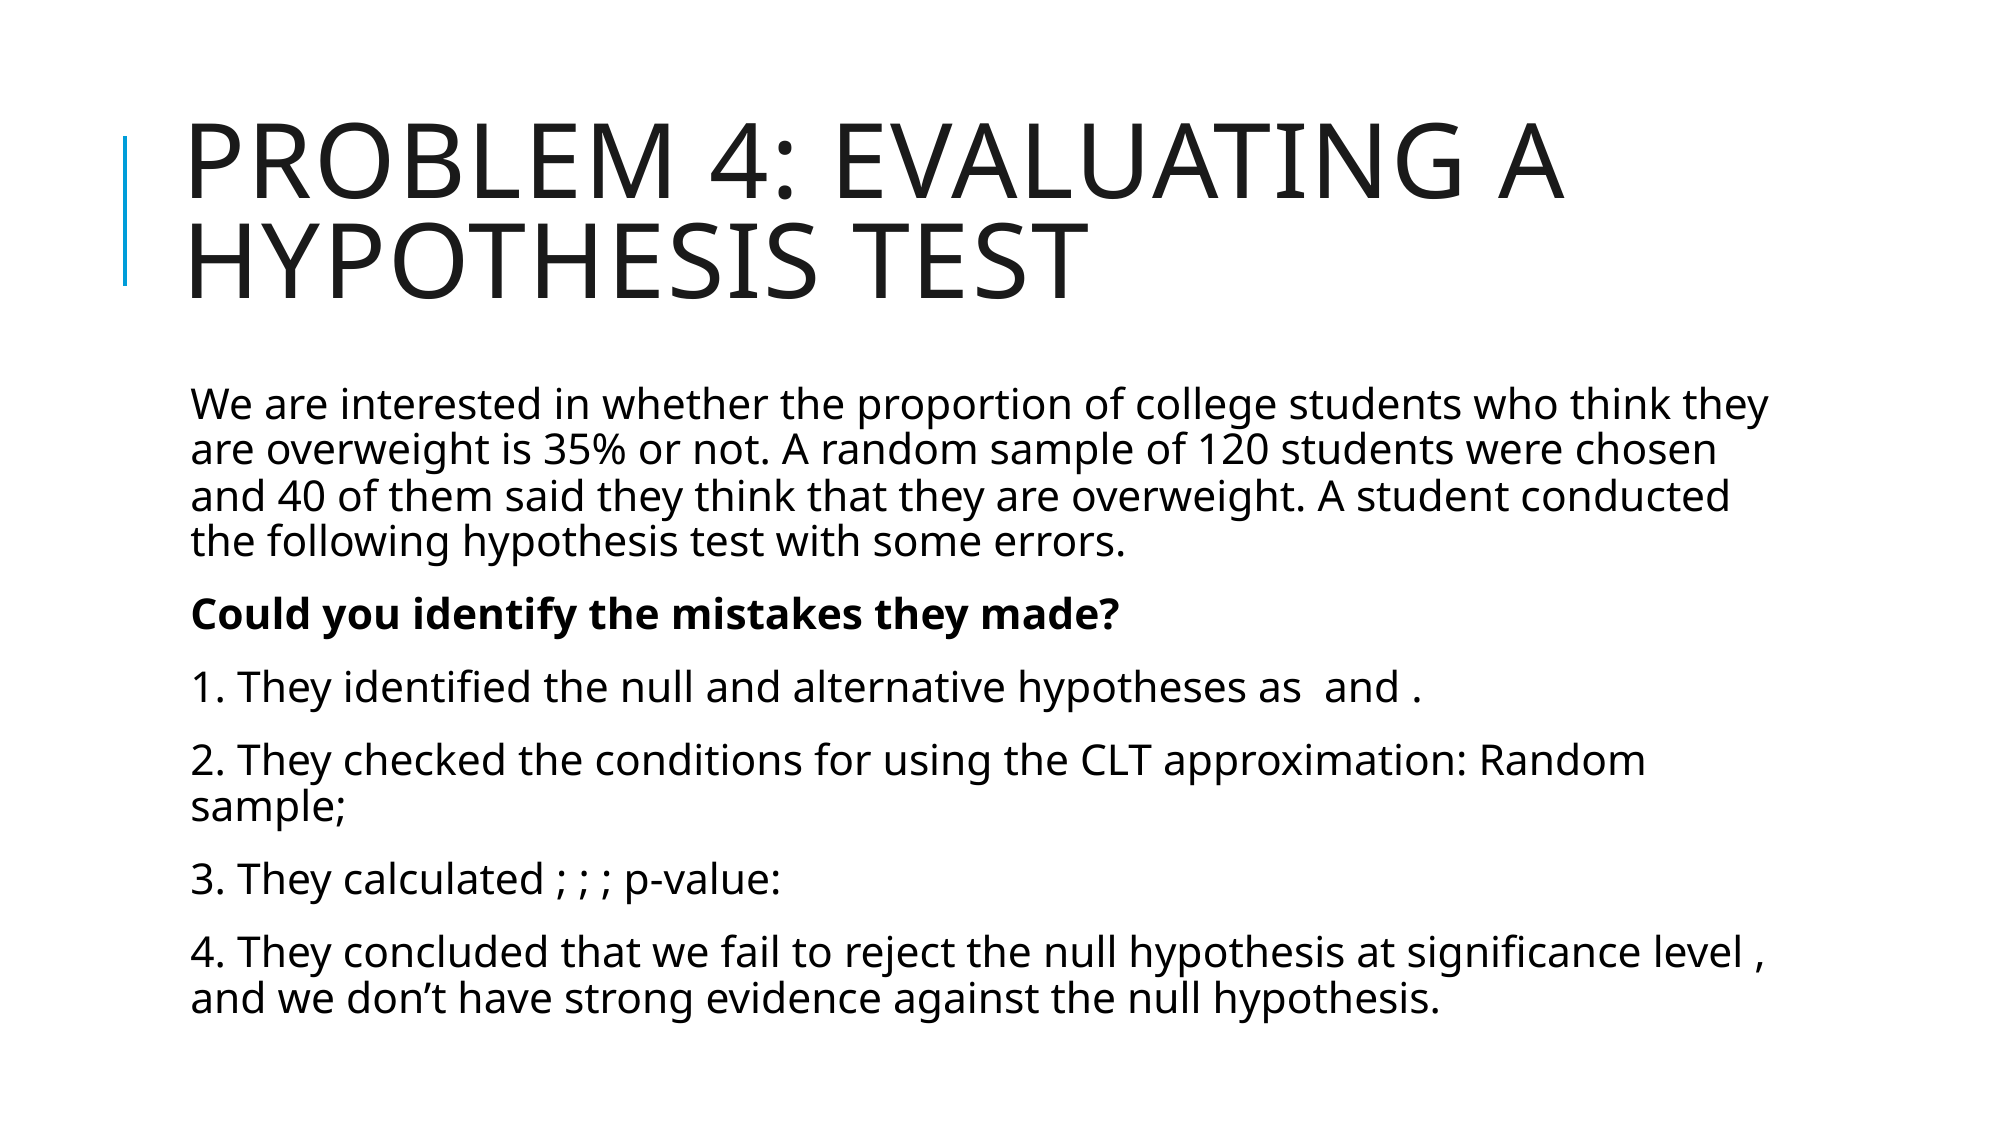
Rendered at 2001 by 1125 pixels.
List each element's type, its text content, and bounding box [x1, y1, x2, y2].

title PROBLEM 4: evaluating a hypothesis test [168, 96, 1763, 342]
